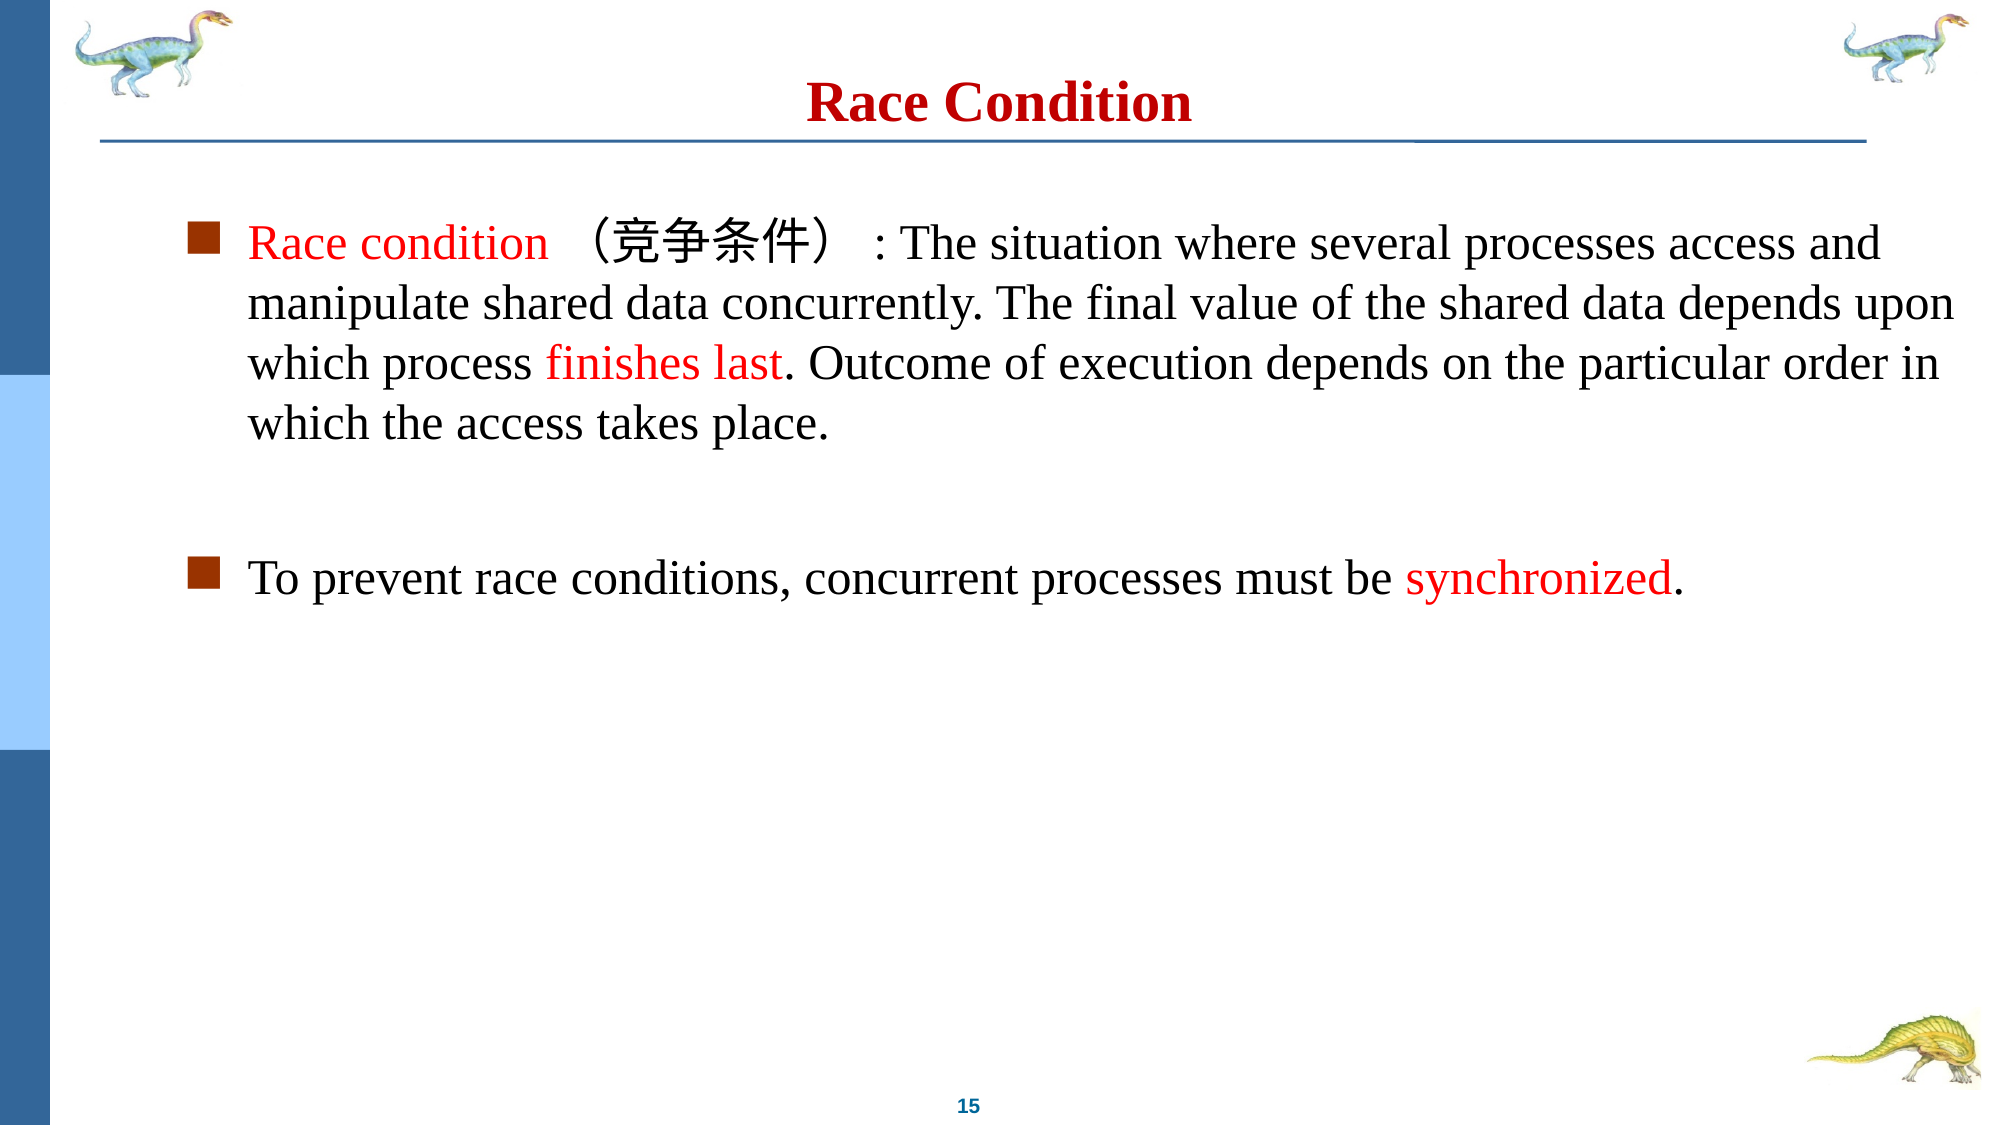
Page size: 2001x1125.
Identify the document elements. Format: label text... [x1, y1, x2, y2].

picture [1837, 12, 1988, 94]
title Race Condition [99, 45, 1900, 141]
list Race condition（竞争条件）: The situation where several processes access and manipulate shared data concurrently. The final value of the shared data depends upon which process finishes last. Outcome of execution depends on the particular order in which the access takes place. To prevent race conditions, concurrent processes must be synchronized. [176, 202, 1977, 946]
picture [1804, 1007, 1982, 1090]
picture [62, 0, 250, 107]
